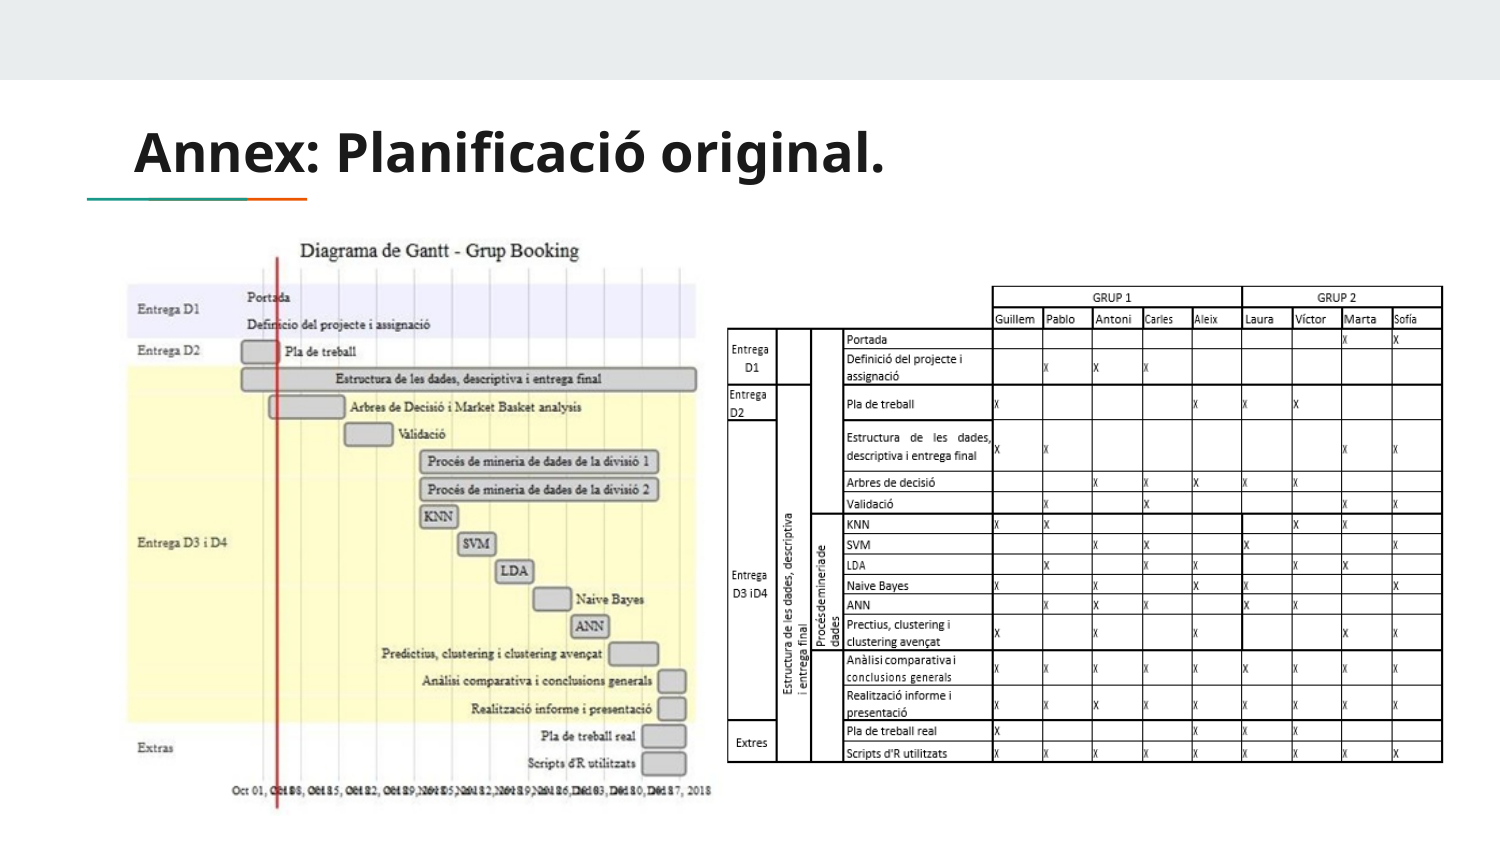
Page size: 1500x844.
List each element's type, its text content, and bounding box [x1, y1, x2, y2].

title Annex: Planificació original. [119, 103, 1381, 192]
picture [119, 237, 1448, 816]
